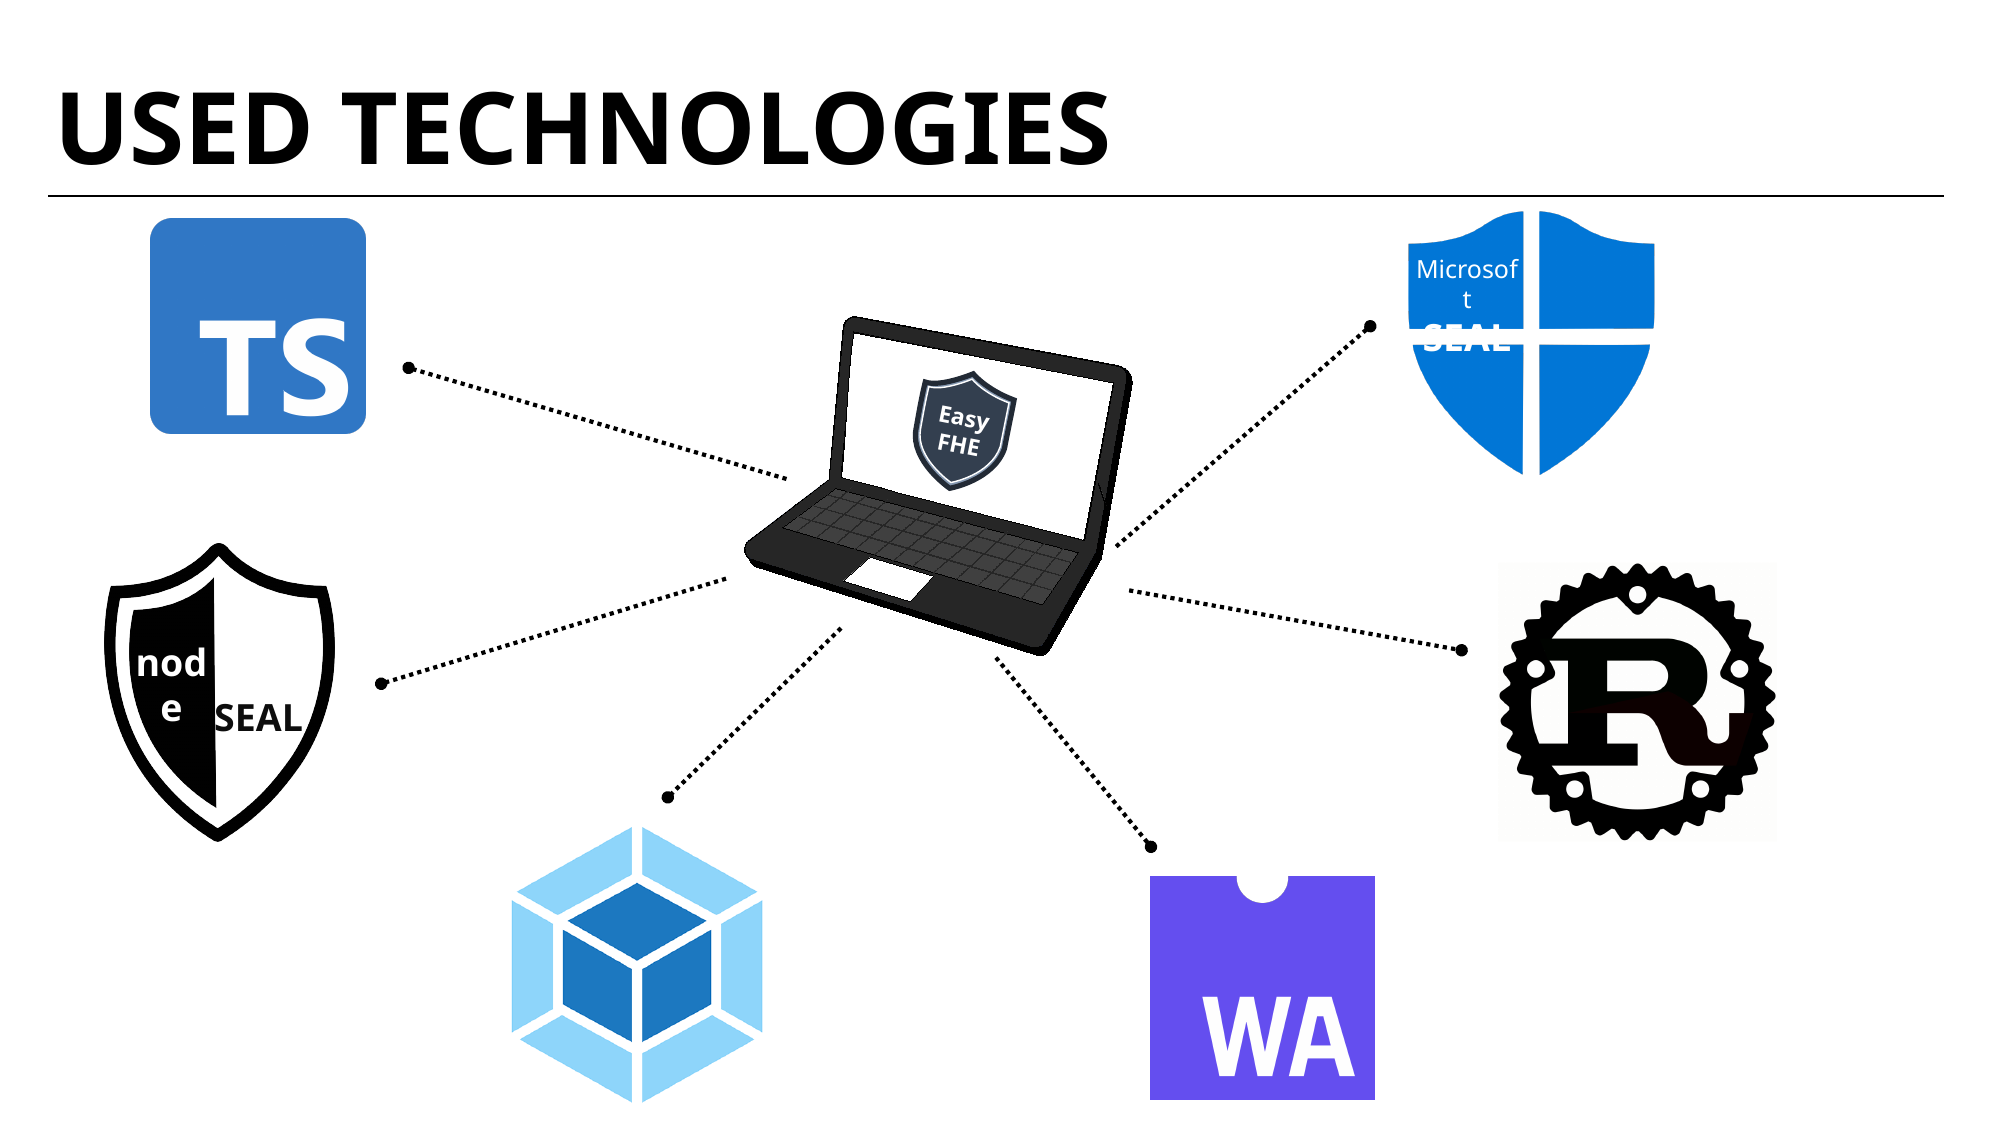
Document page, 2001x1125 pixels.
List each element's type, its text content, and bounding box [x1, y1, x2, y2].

picture [1150, 876, 1375, 1100]
picture [1498, 562, 1777, 842]
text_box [1133, 590, 1462, 651]
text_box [408, 367, 741, 480]
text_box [915, 372, 1008, 490]
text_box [381, 578, 726, 684]
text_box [667, 628, 842, 798]
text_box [1116, 326, 1371, 547]
text_box USED TECHNOLOGIES [34, 57, 1213, 206]
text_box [741, 316, 1133, 656]
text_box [104, 542, 335, 842]
picture [476, 804, 798, 1125]
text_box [995, 657, 1151, 847]
picture [150, 218, 366, 434]
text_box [1399, 206, 1659, 480]
